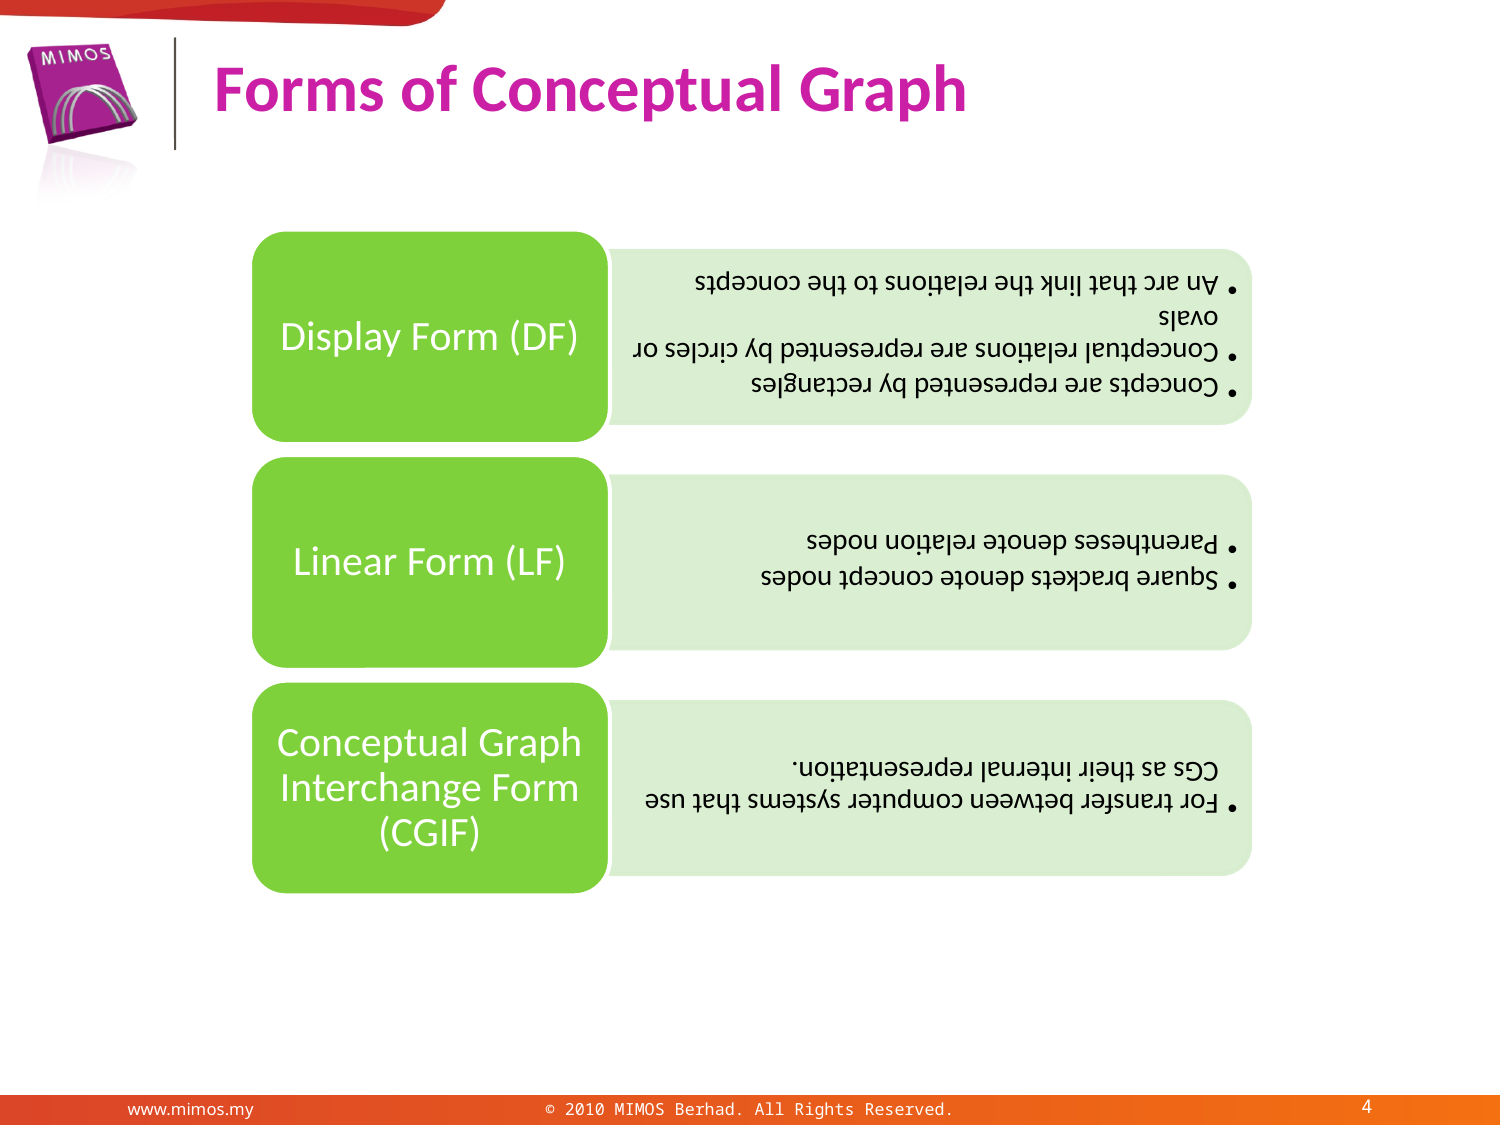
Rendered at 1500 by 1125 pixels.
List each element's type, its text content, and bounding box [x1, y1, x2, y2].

slide_number www.mimos.my [112, 1091, 426, 1125]
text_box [249, 228, 1251, 897]
picture [0, 0, 450, 250]
footer © 2010 MIMOS Berhad. All Rights Reserved. [512, 1091, 988, 1125]
slide_number 4 [1074, 1087, 1388, 1125]
title Forms of Conceptual Graph [200, 37, 1450, 163]
